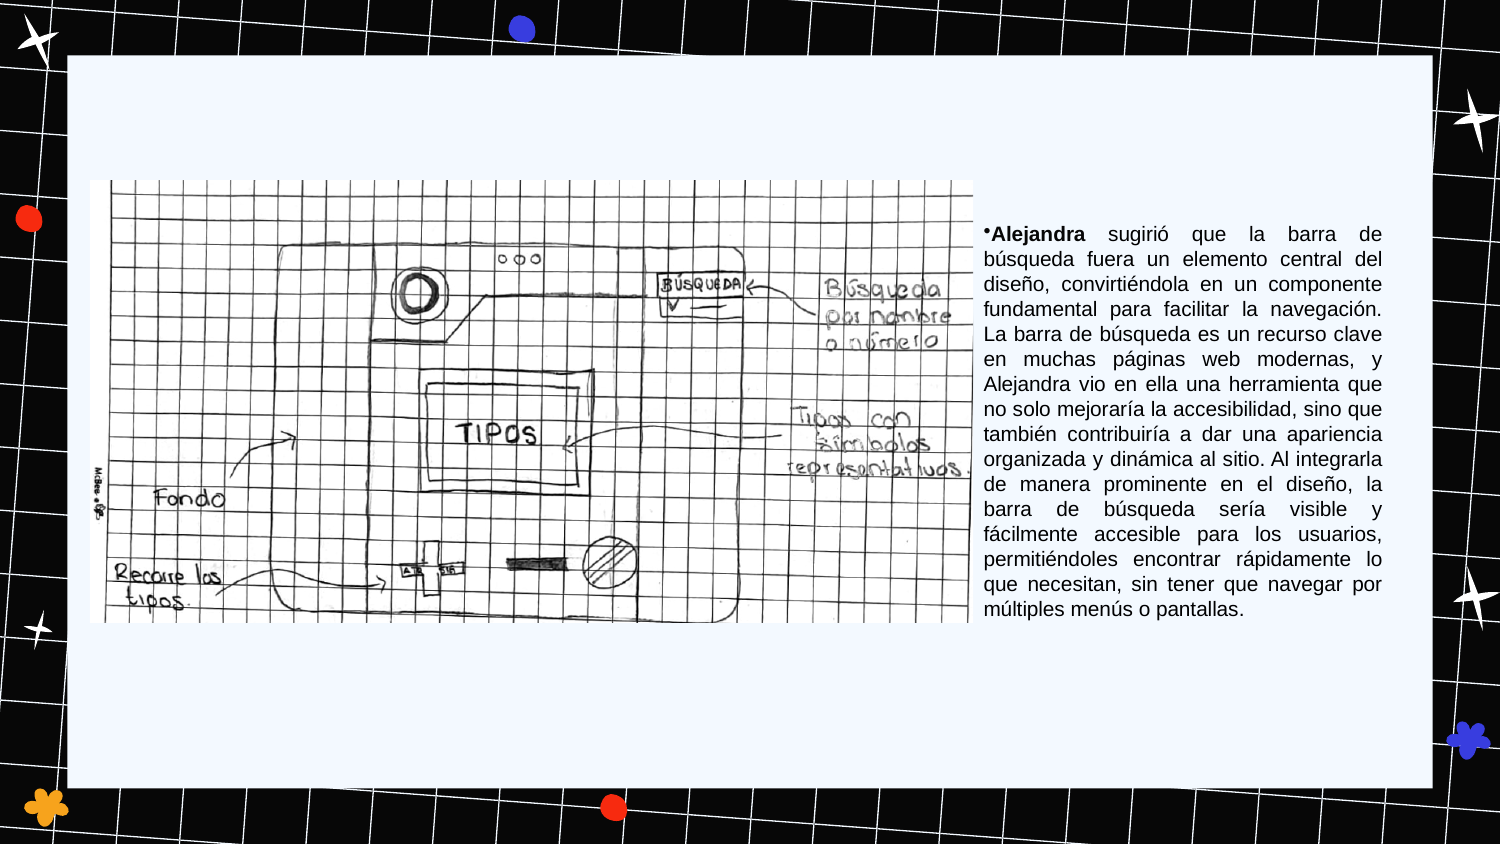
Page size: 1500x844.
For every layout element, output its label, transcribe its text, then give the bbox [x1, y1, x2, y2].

picture [89, 0, 974, 844]
text_box Alejandra sugirió que la barra de búsqueda fuera un elemento central del diseño, convirtiéndola en un componente fundamental para facilitar la navegación. La barra de búsqueda es un recurso clave en muchas páginas web modernas, y Alejandra vio en ella una herramienta que no solo mejoraría la accesibilidad, sino que también contribuiría a dar una apariencia organizada y dinámica al sitio. Al integrarla de manera prominente en el diseño, la barra de búsqueda sería visible y fácilmente accesible para los usuarios, permitiéndoles encontrar rápidamente lo que necesitan, sin tener que navegar por múltiples menús o pantallas. [968, 213, 1398, 628]
